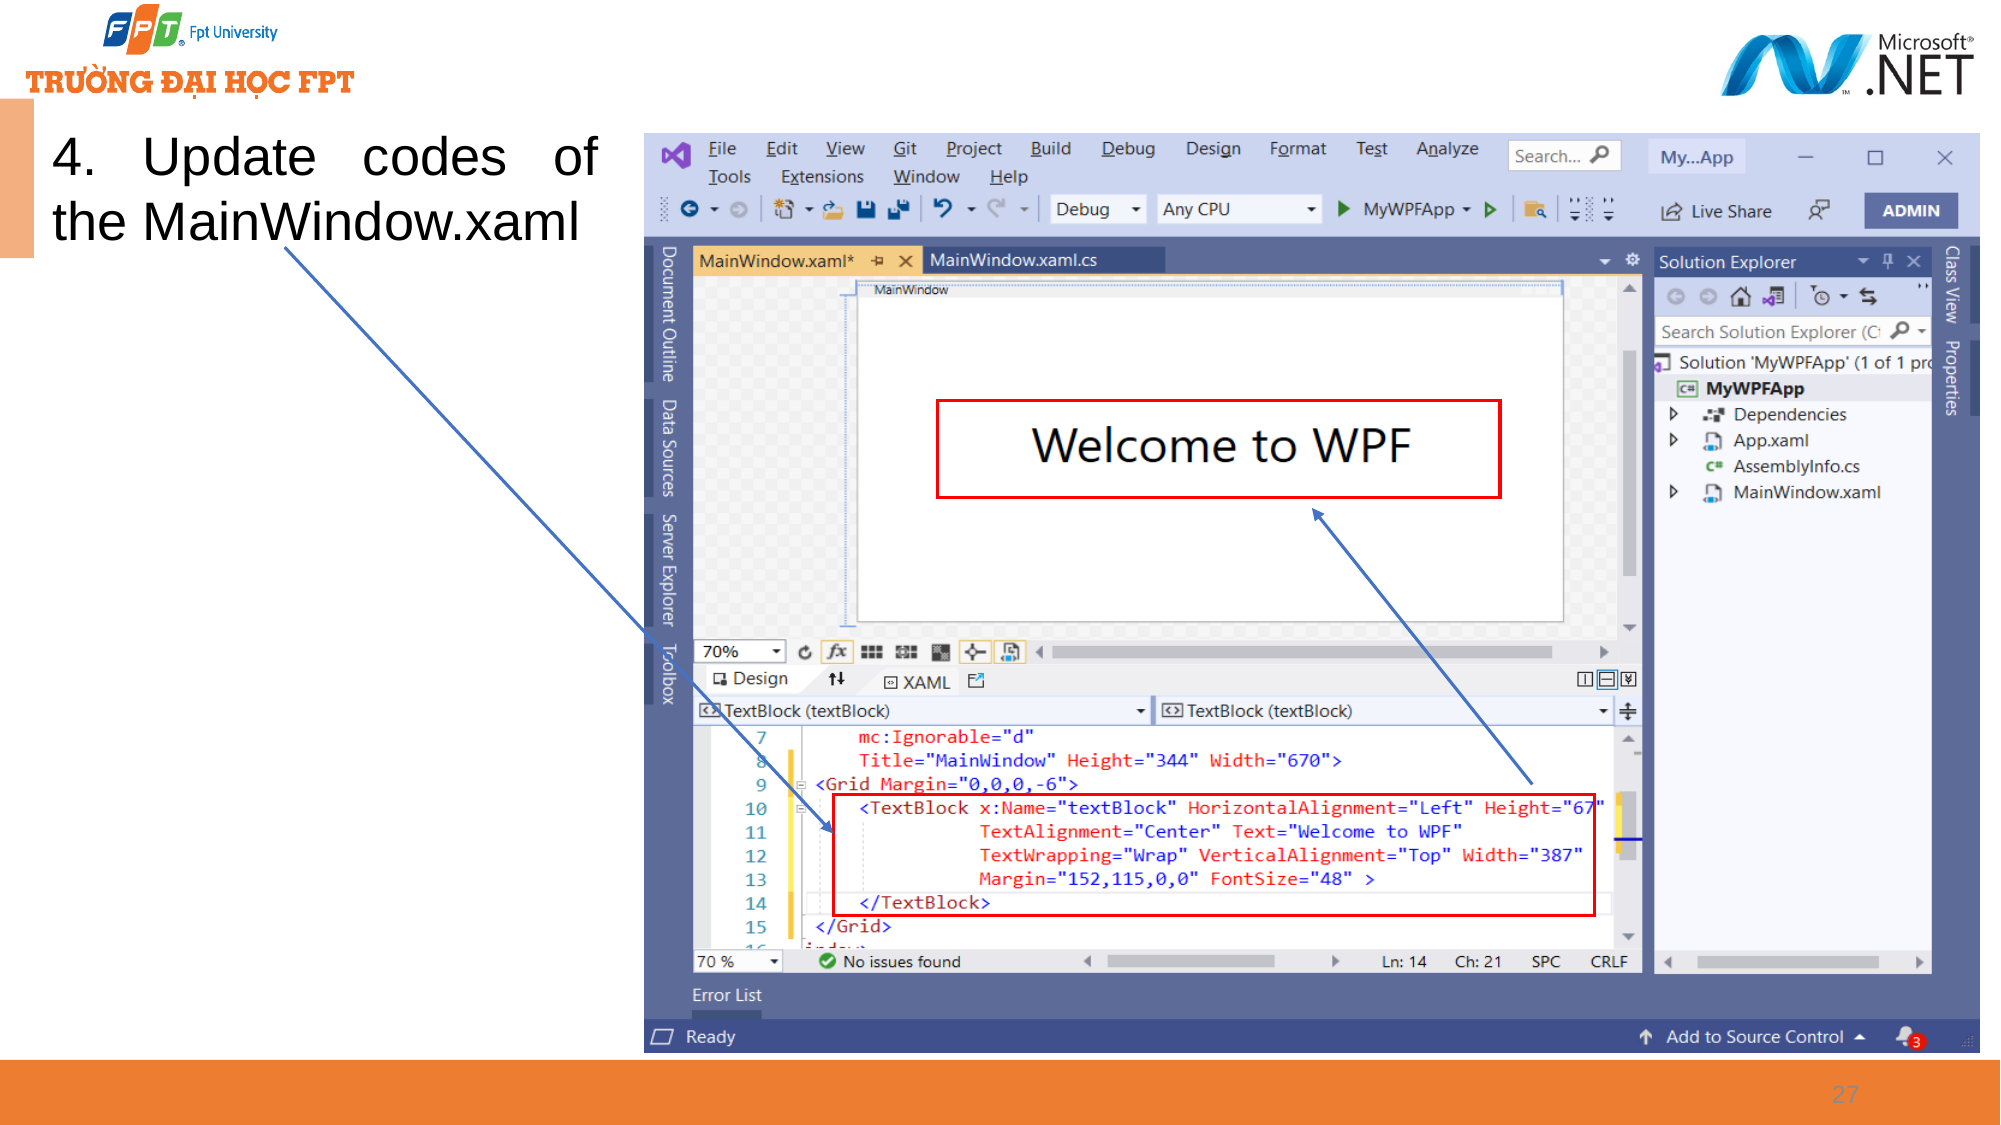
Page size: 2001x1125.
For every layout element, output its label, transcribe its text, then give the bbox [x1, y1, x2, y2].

slide_number 27 [1424, 1063, 1875, 1123]
picture [1685, 0, 2001, 129]
text_box 4. Update codes of the MainWindow.xaml [37, 114, 614, 259]
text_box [1311, 507, 1533, 785]
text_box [284, 247, 834, 834]
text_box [644, 133, 1980, 1053]
